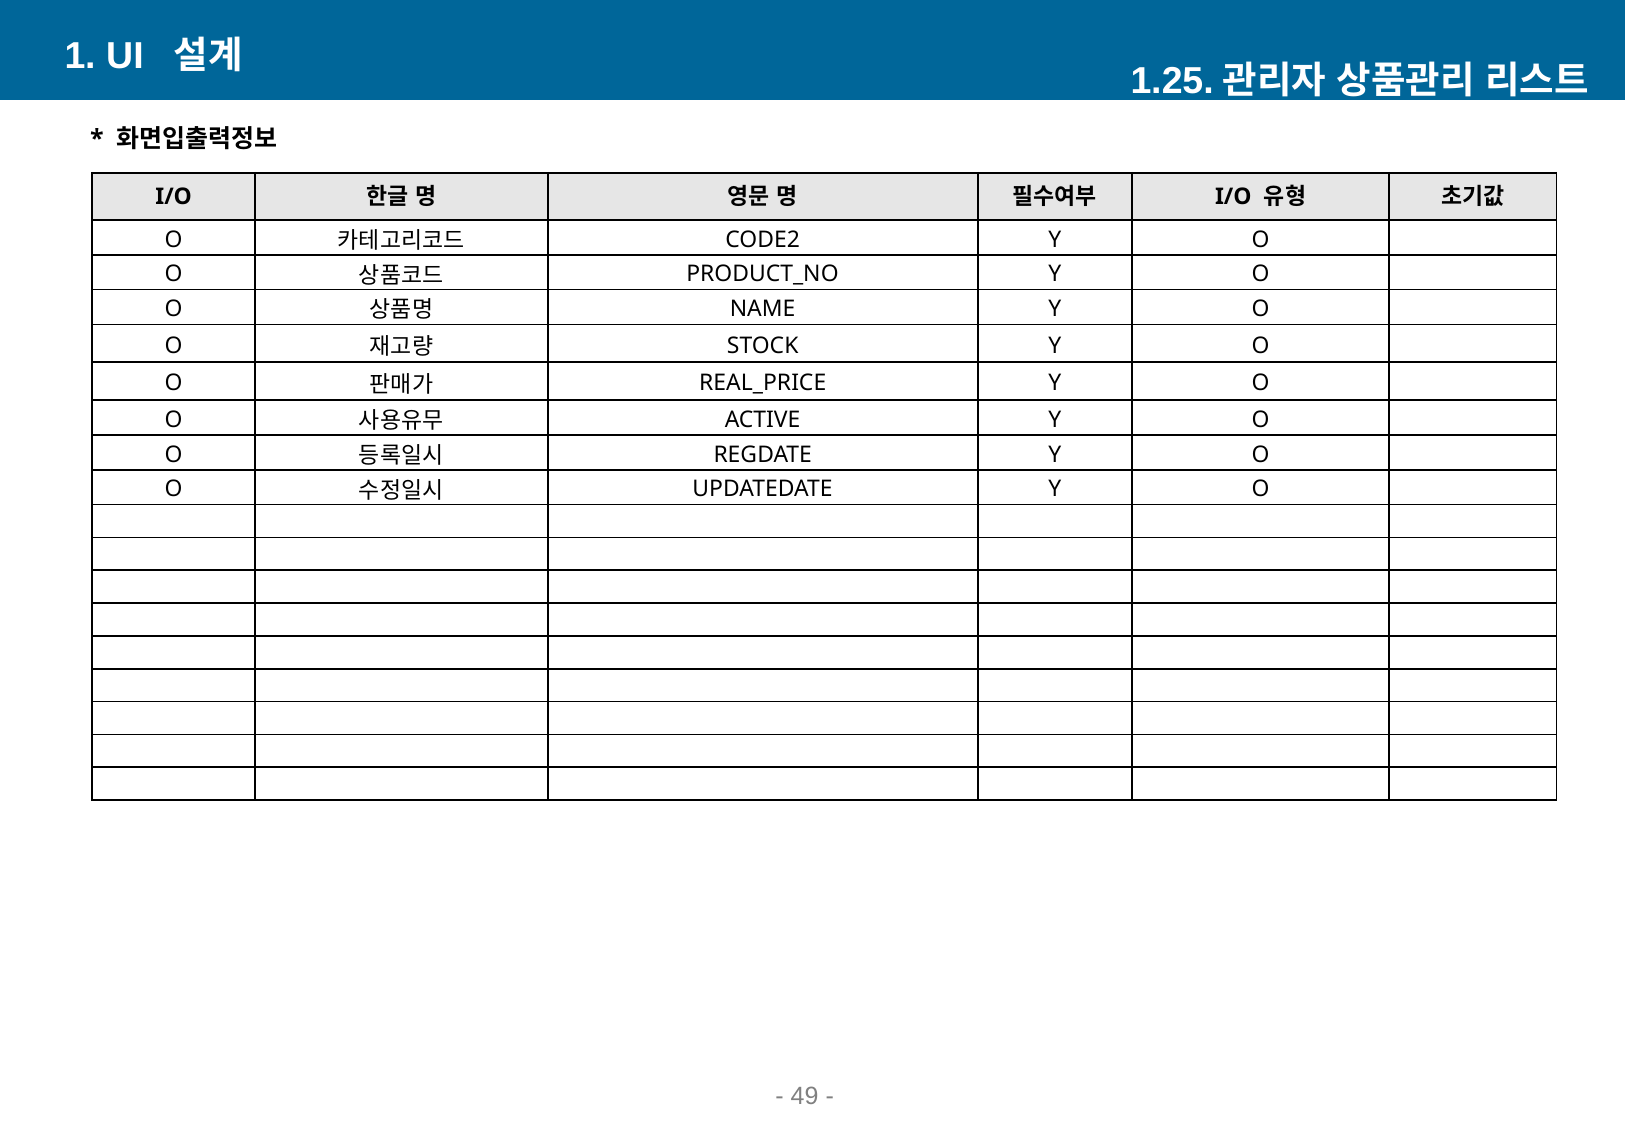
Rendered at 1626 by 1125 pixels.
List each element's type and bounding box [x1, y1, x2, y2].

table_cell [1133, 401, 1388, 434]
table_cell [256, 604, 547, 635]
table_cell [1133, 256, 1388, 289]
table_cell [256, 538, 547, 569]
table_cell [256, 256, 547, 289]
table_cell [1390, 325, 1556, 361]
table_header [1390, 174, 1556, 219]
table_cell [1133, 604, 1388, 635]
table_cell [93, 735, 254, 766]
table_cell [1133, 571, 1388, 602]
table_cell [979, 471, 1131, 504]
table_cell [93, 637, 254, 668]
table_cell [549, 538, 977, 569]
table_cell [549, 471, 977, 504]
table_cell [979, 604, 1131, 635]
table_cell [1133, 363, 1388, 399]
table_cell [549, 221, 977, 254]
table_cell [1133, 221, 1388, 254]
table_cell [1390, 363, 1556, 399]
table_cell [1133, 505, 1388, 537]
table_cell [549, 702, 977, 734]
table_cell [1390, 637, 1556, 668]
table_cell [93, 571, 254, 602]
table_cell [256, 637, 547, 668]
table_cell [1133, 670, 1388, 701]
table_cell [549, 401, 977, 434]
table_cell [549, 436, 977, 469]
table_cell [256, 401, 547, 434]
table_header [256, 174, 547, 219]
table_cell [1133, 538, 1388, 569]
text_box [75, 115, 292, 161]
text_box [49, 28, 707, 79]
table_cell [1390, 256, 1556, 289]
table_cell [1390, 538, 1556, 569]
table_cell [979, 735, 1131, 766]
table_cell [256, 436, 547, 469]
table_cell [549, 363, 977, 399]
table_cell [1390, 436, 1556, 469]
table_cell [549, 768, 977, 799]
table_cell [1390, 670, 1556, 701]
table_cell [256, 471, 547, 504]
table_cell [979, 702, 1131, 734]
table_cell [1390, 571, 1556, 602]
table_cell [979, 538, 1131, 569]
table_cell [979, 436, 1131, 469]
text_box [968, 53, 1625, 104]
table_cell [93, 325, 254, 361]
table_cell [256, 571, 547, 602]
table_cell [549, 290, 977, 324]
table_cell [979, 325, 1131, 361]
table_cell [1390, 471, 1556, 504]
table_cell [256, 221, 547, 254]
table_cell [1390, 401, 1556, 434]
table_cell [979, 363, 1131, 399]
table_cell [93, 256, 254, 289]
table_cell [1133, 702, 1388, 734]
table_cell [93, 290, 254, 324]
table_cell [979, 505, 1131, 537]
table_cell [1133, 290, 1388, 324]
table_cell [1390, 702, 1556, 734]
table_cell [256, 702, 547, 734]
table_cell [979, 768, 1131, 799]
table_cell [1390, 604, 1556, 635]
table_cell [1133, 471, 1388, 504]
table_header [549, 174, 977, 219]
table_cell [93, 604, 254, 635]
table_cell [1133, 637, 1388, 668]
table_cell [256, 325, 547, 361]
table_cell [93, 436, 254, 469]
table_cell [1133, 768, 1388, 799]
table_cell [93, 363, 254, 399]
table_cell [1133, 436, 1388, 469]
table_header [93, 174, 254, 219]
table_cell [256, 735, 547, 766]
table_cell [979, 670, 1131, 701]
table_cell [1390, 735, 1556, 766]
table_cell [549, 637, 977, 668]
table_cell [256, 505, 547, 537]
table_cell [1390, 768, 1556, 799]
table_cell [549, 670, 977, 701]
table_cell [93, 505, 254, 537]
table_cell [979, 637, 1131, 668]
table_header [979, 174, 1131, 219]
table_cell [979, 221, 1131, 254]
table_cell [1390, 505, 1556, 537]
table_cell [93, 538, 254, 569]
table_cell [93, 670, 254, 701]
table_header [1133, 174, 1388, 219]
table_cell [549, 256, 977, 289]
slide_number [634, 1069, 975, 1118]
table_cell [549, 571, 977, 602]
table_cell [93, 471, 254, 504]
table_cell [256, 363, 547, 399]
table_cell [979, 256, 1131, 289]
table_cell [1390, 221, 1556, 254]
table_cell [1390, 290, 1556, 324]
table_cell [93, 401, 254, 434]
table_cell [1133, 735, 1388, 766]
table_cell [93, 221, 254, 254]
table_cell [549, 604, 977, 635]
table_cell [93, 702, 254, 734]
table_cell [256, 768, 547, 799]
table_cell [979, 401, 1131, 434]
table_cell [549, 505, 977, 537]
table_cell [1133, 325, 1388, 361]
table_cell [549, 735, 977, 766]
table_cell [979, 571, 1131, 602]
table_cell [256, 290, 547, 324]
table_cell [93, 768, 254, 799]
table_cell [979, 290, 1131, 324]
table_cell [549, 325, 977, 361]
table_cell [256, 670, 547, 701]
